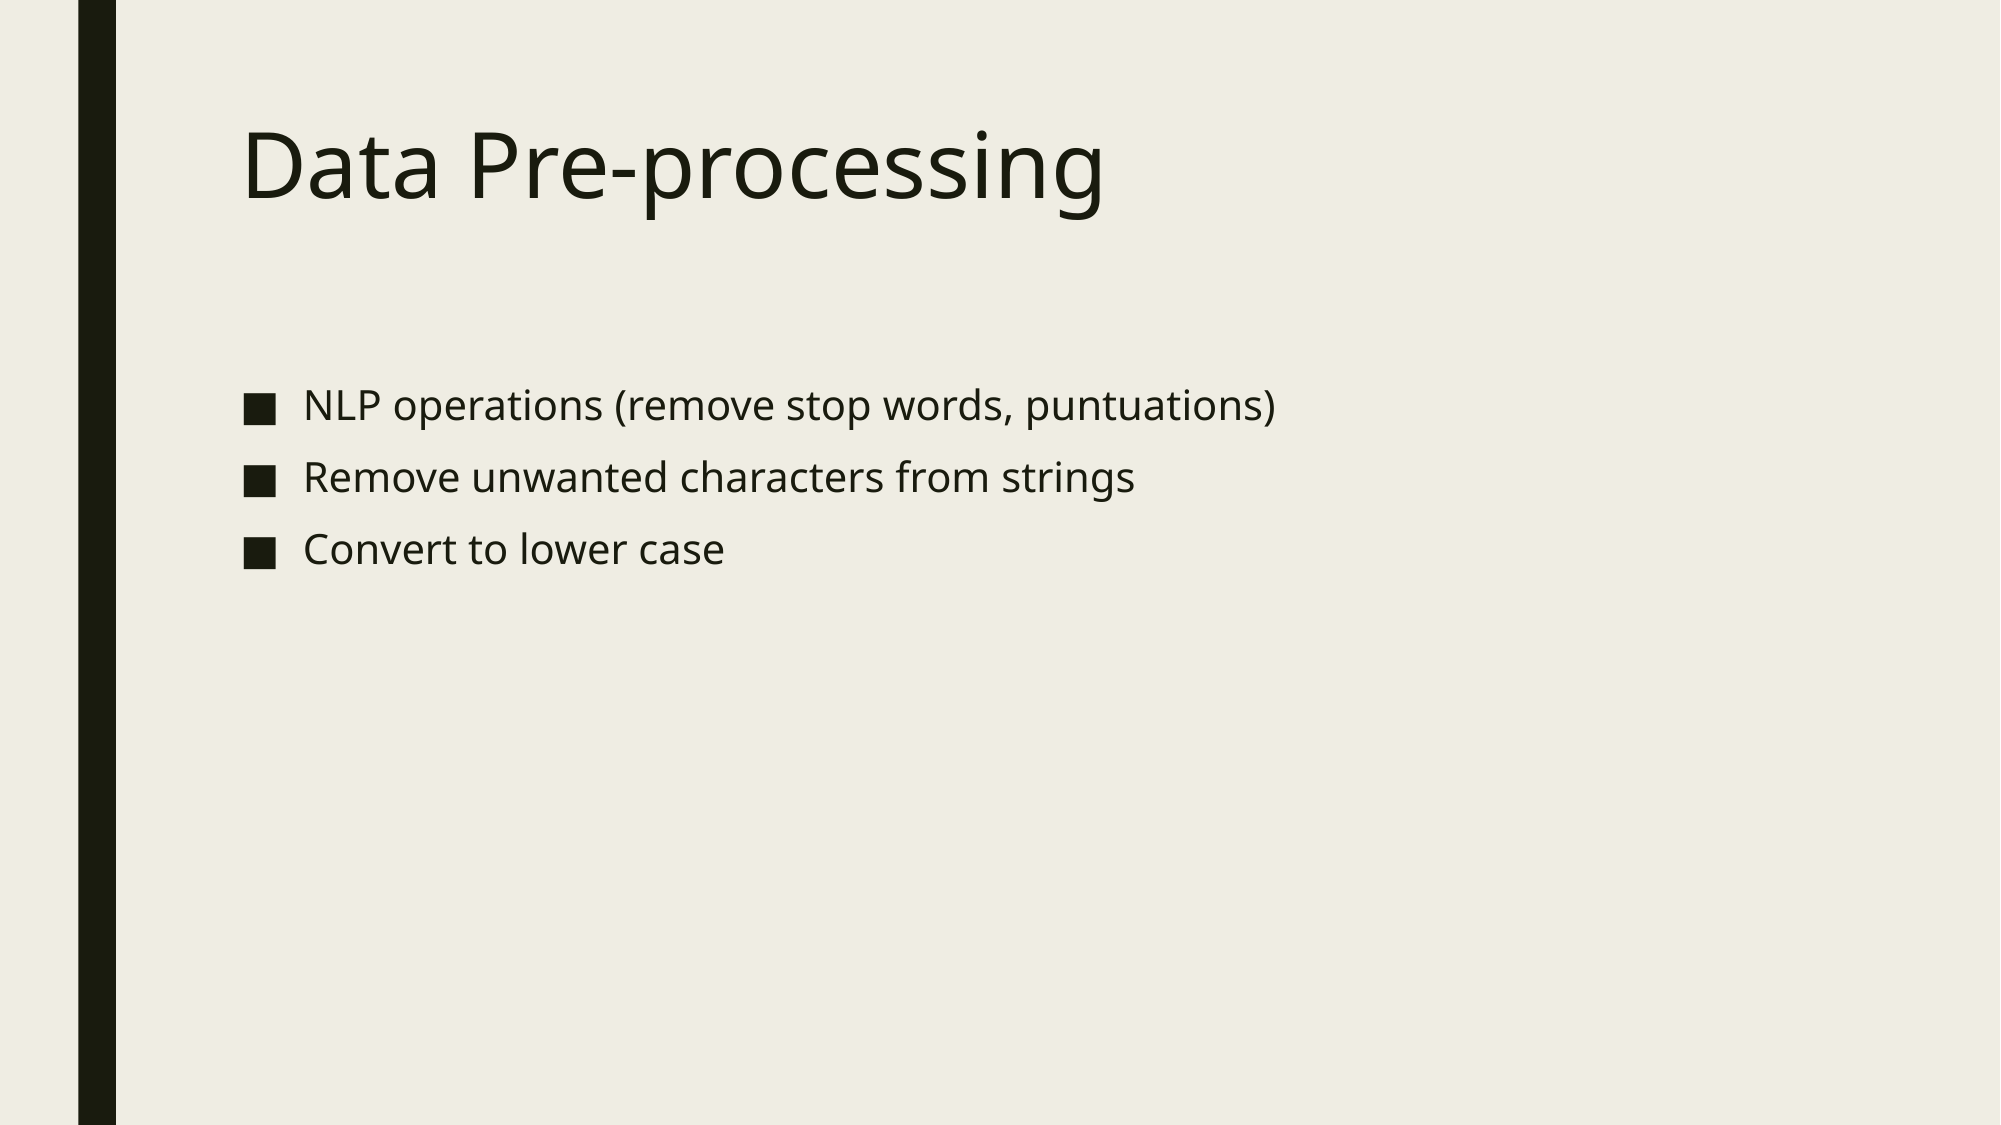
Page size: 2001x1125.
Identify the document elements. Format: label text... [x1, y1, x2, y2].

title Data Pre-processing [225, 112, 1800, 357]
list NLP operations (remove stop words, puntuations) Remove unwanted characters from strings Convert to lower case [225, 375, 1800, 963]
